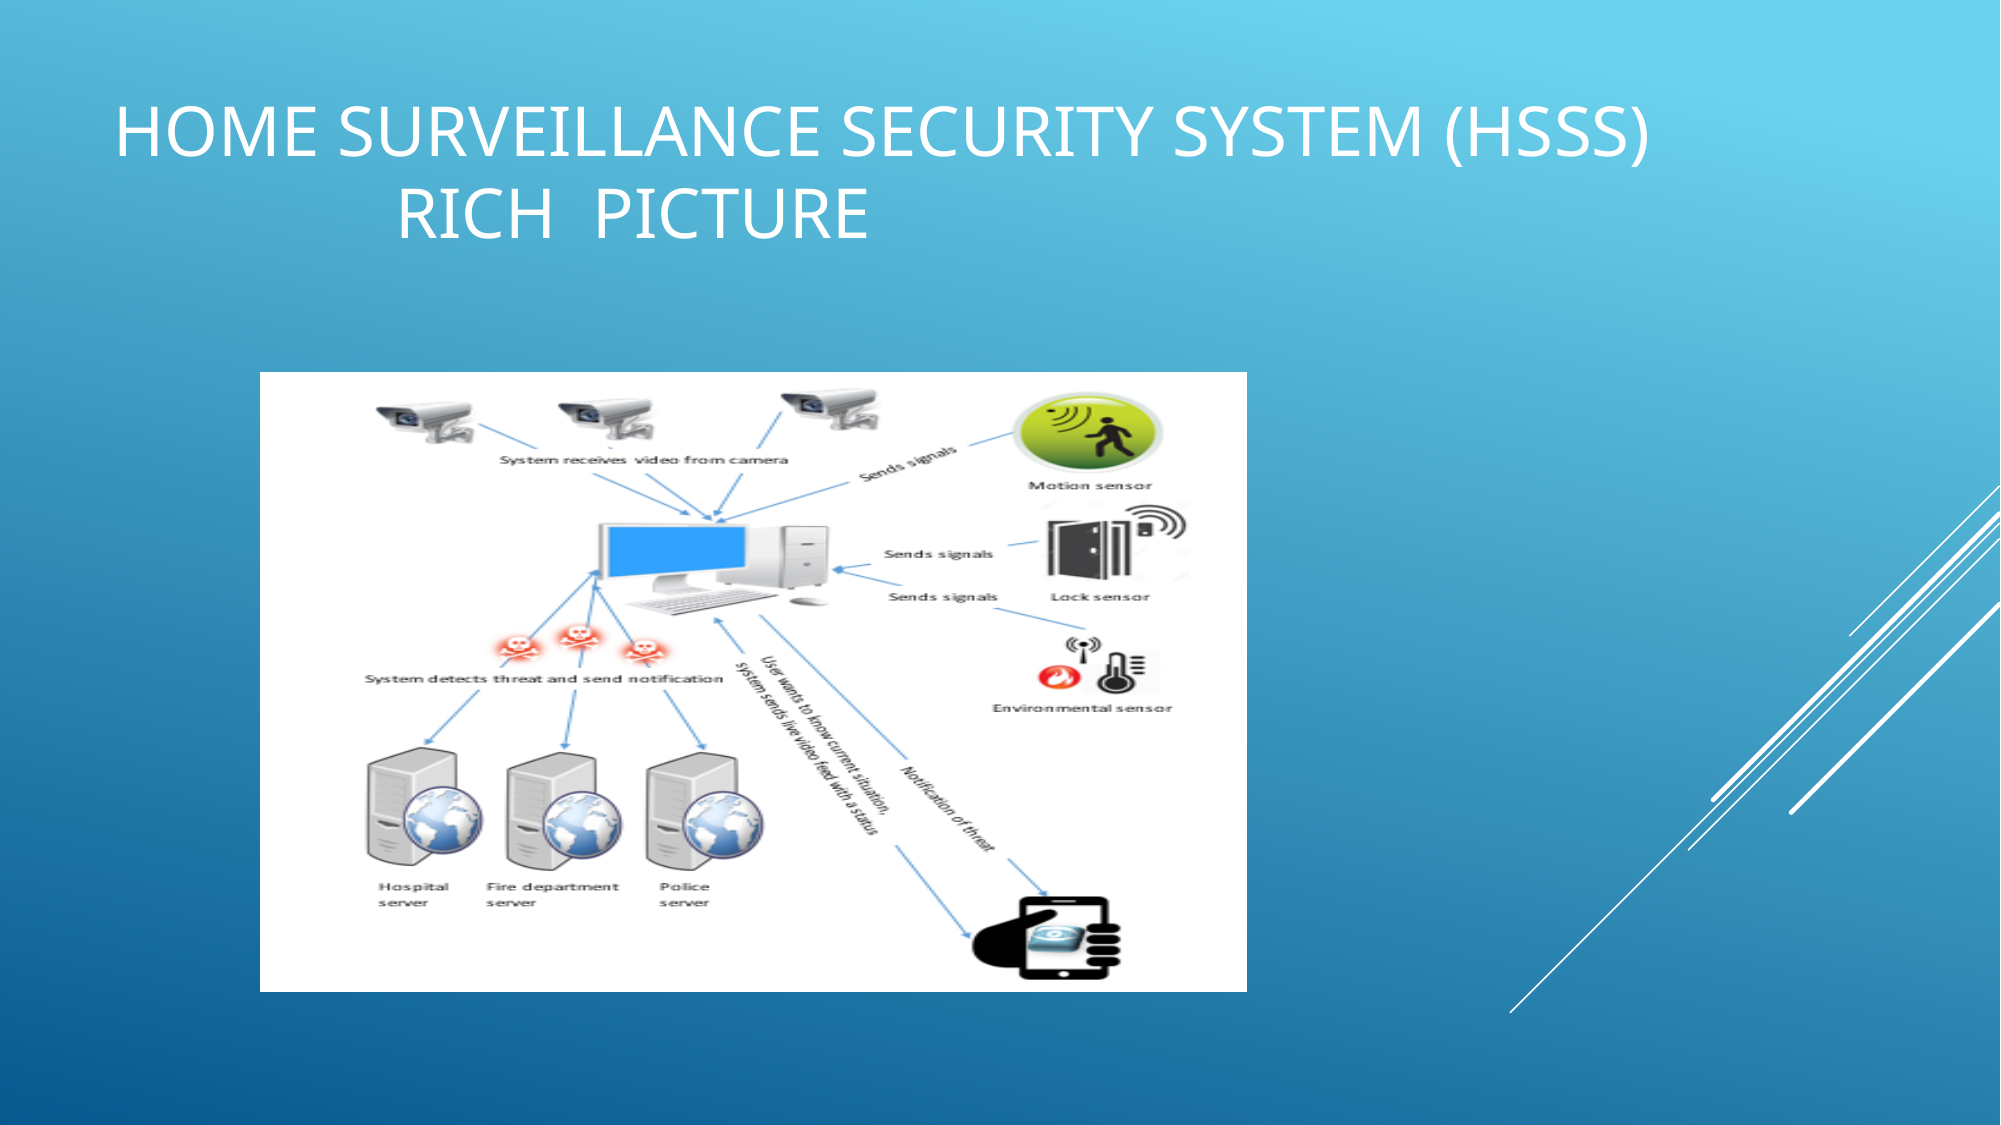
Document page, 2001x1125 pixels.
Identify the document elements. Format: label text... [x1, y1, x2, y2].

title Home Surveillance Security System (HSSS) Rich Picture [98, 46, 1777, 294]
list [260, 372, 1247, 992]
